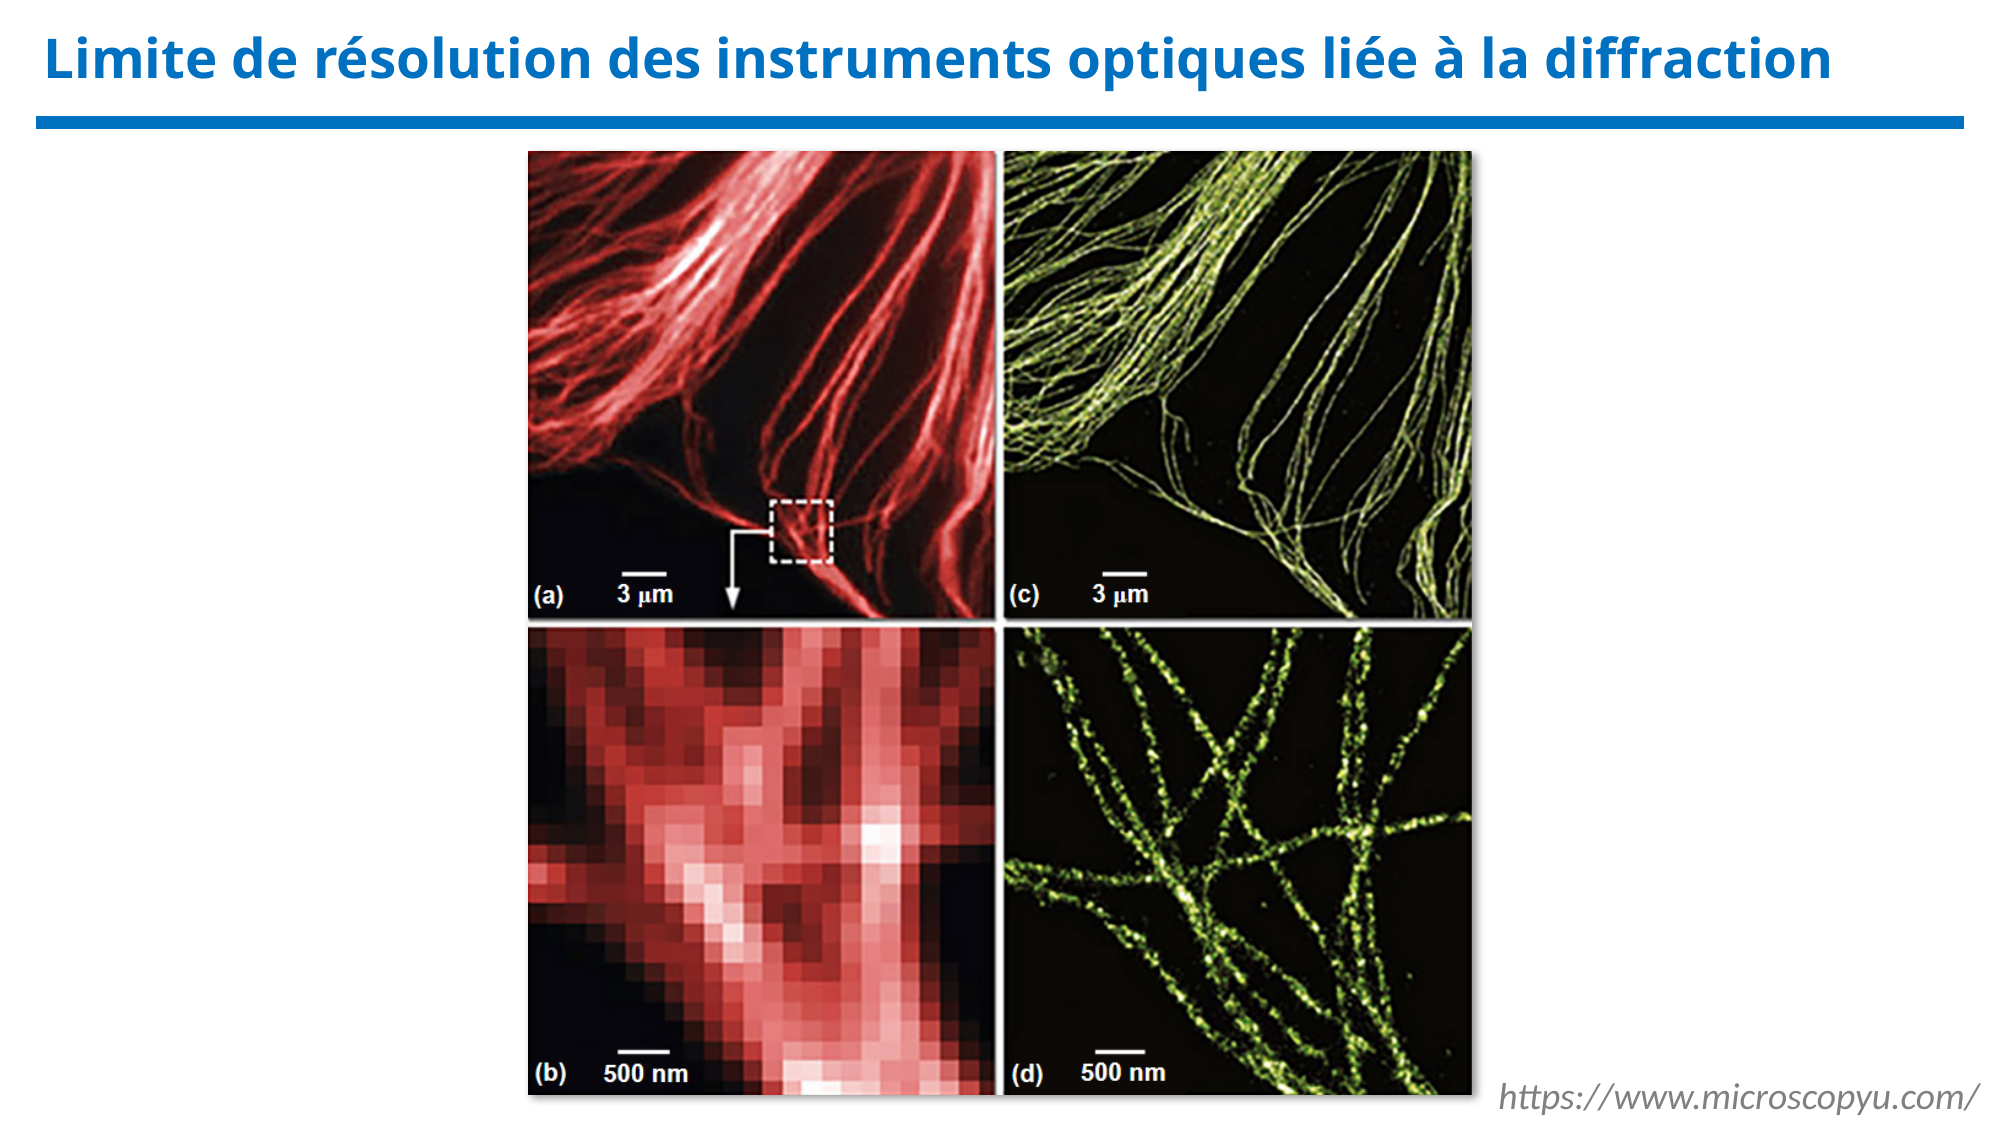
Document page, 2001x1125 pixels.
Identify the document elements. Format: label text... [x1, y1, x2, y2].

text_box https://www.microscopyu.com/ [1483, 1064, 1995, 1125]
text_box Limite de résolution des instruments optiques liée à la diffraction [0, 0, 2000, 123]
picture [528, 151, 1472, 1095]
